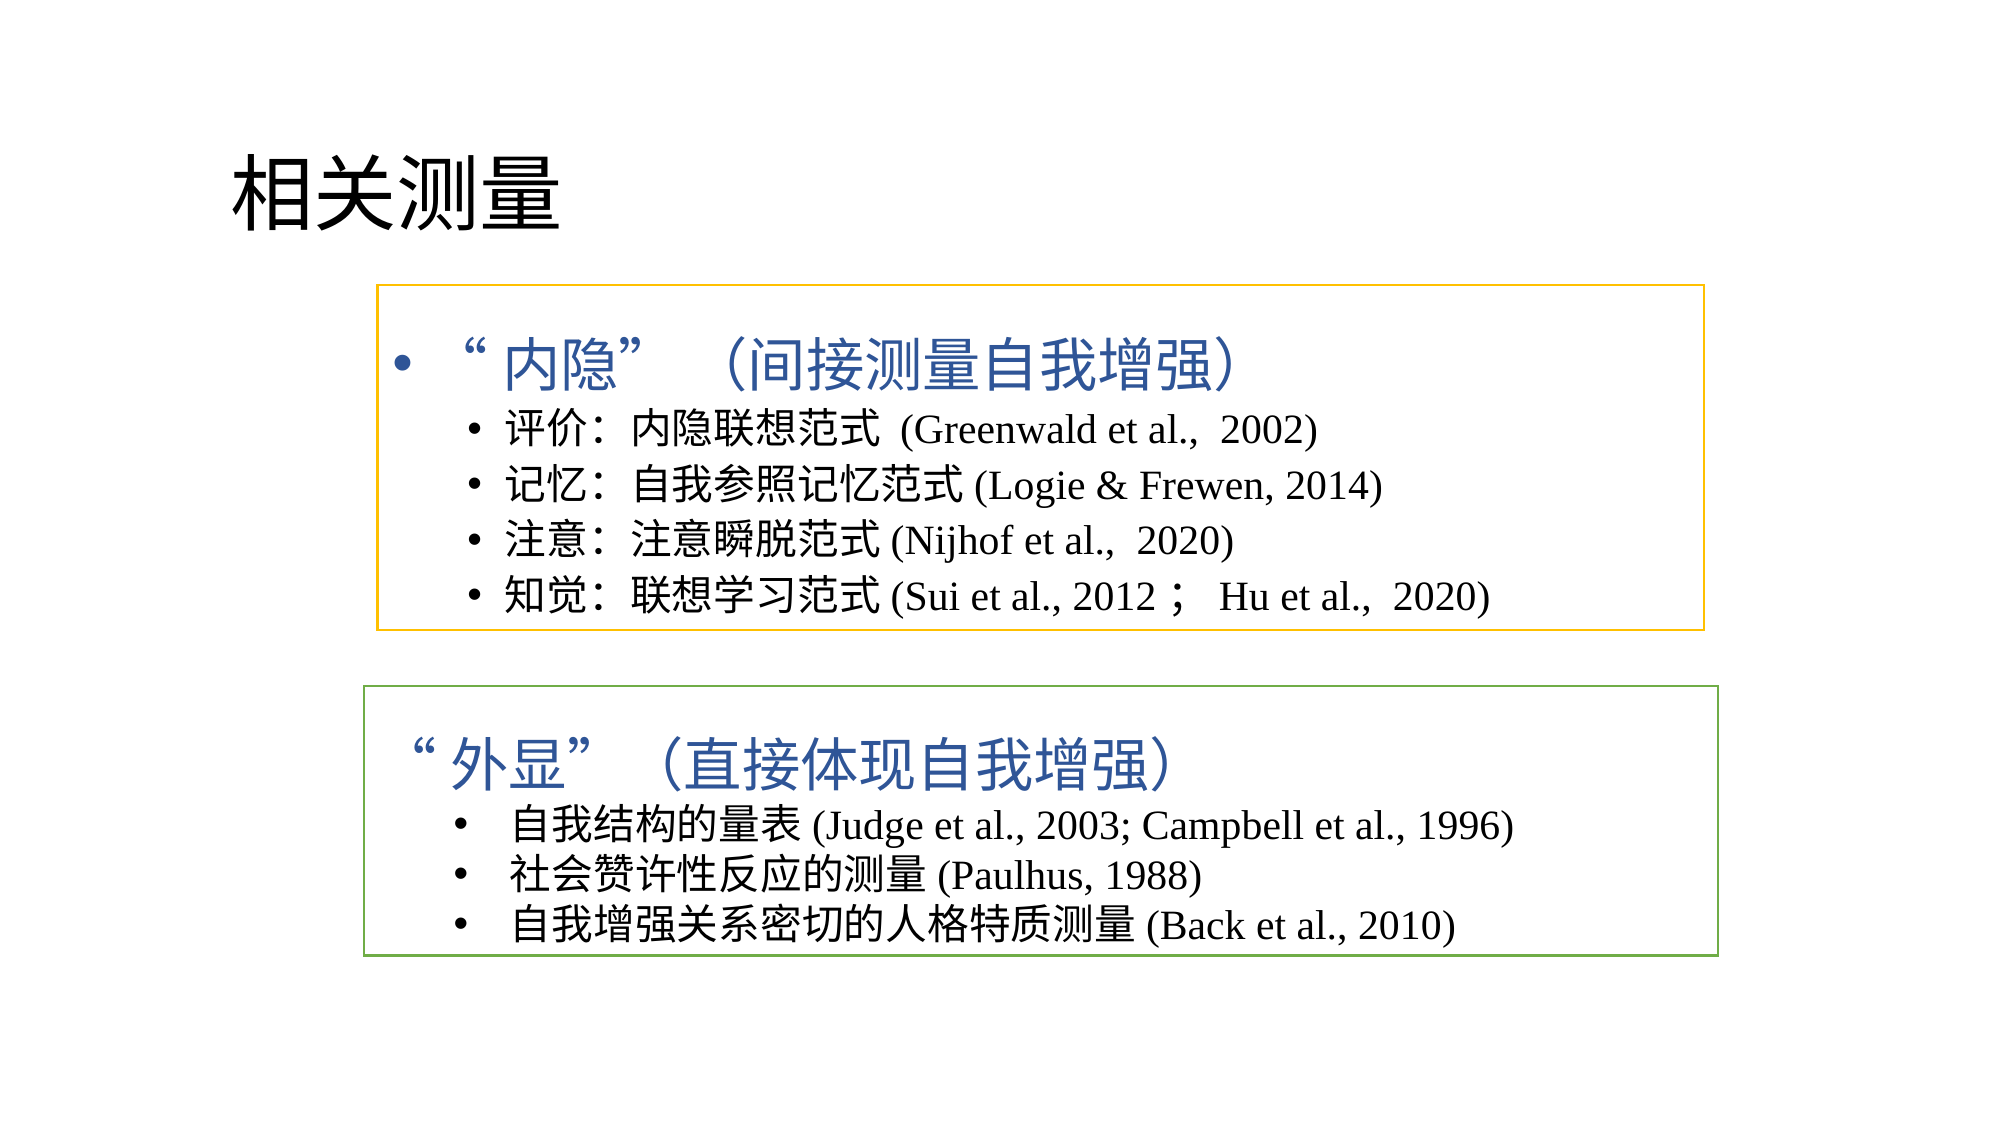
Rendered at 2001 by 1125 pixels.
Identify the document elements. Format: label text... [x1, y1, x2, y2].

text_box 相关测量 [215, 134, 589, 249]
text_box “外显”（直接体现自我增强） 自我结构的量表(Judge et al., 2003; Campbell et al., 1996) 社会赞许性反应的测量(Paulhus, 1988) 自我增强关系密切的人格特质测量(Back et al., 2010) [363, 685, 1719, 957]
list “内隐” （间接测量自我增强） 评价：内隐联想范式 (Greenwald et al., 2002) 记忆：自我参照记忆范式(Logie & Frewen, 2014) 注意：注意瞬脱范式(Nijhof et al., 2020) 知觉：联想学习范式(Sui et al., 2012；Hu et al., 2020) [376, 284, 1705, 631]
